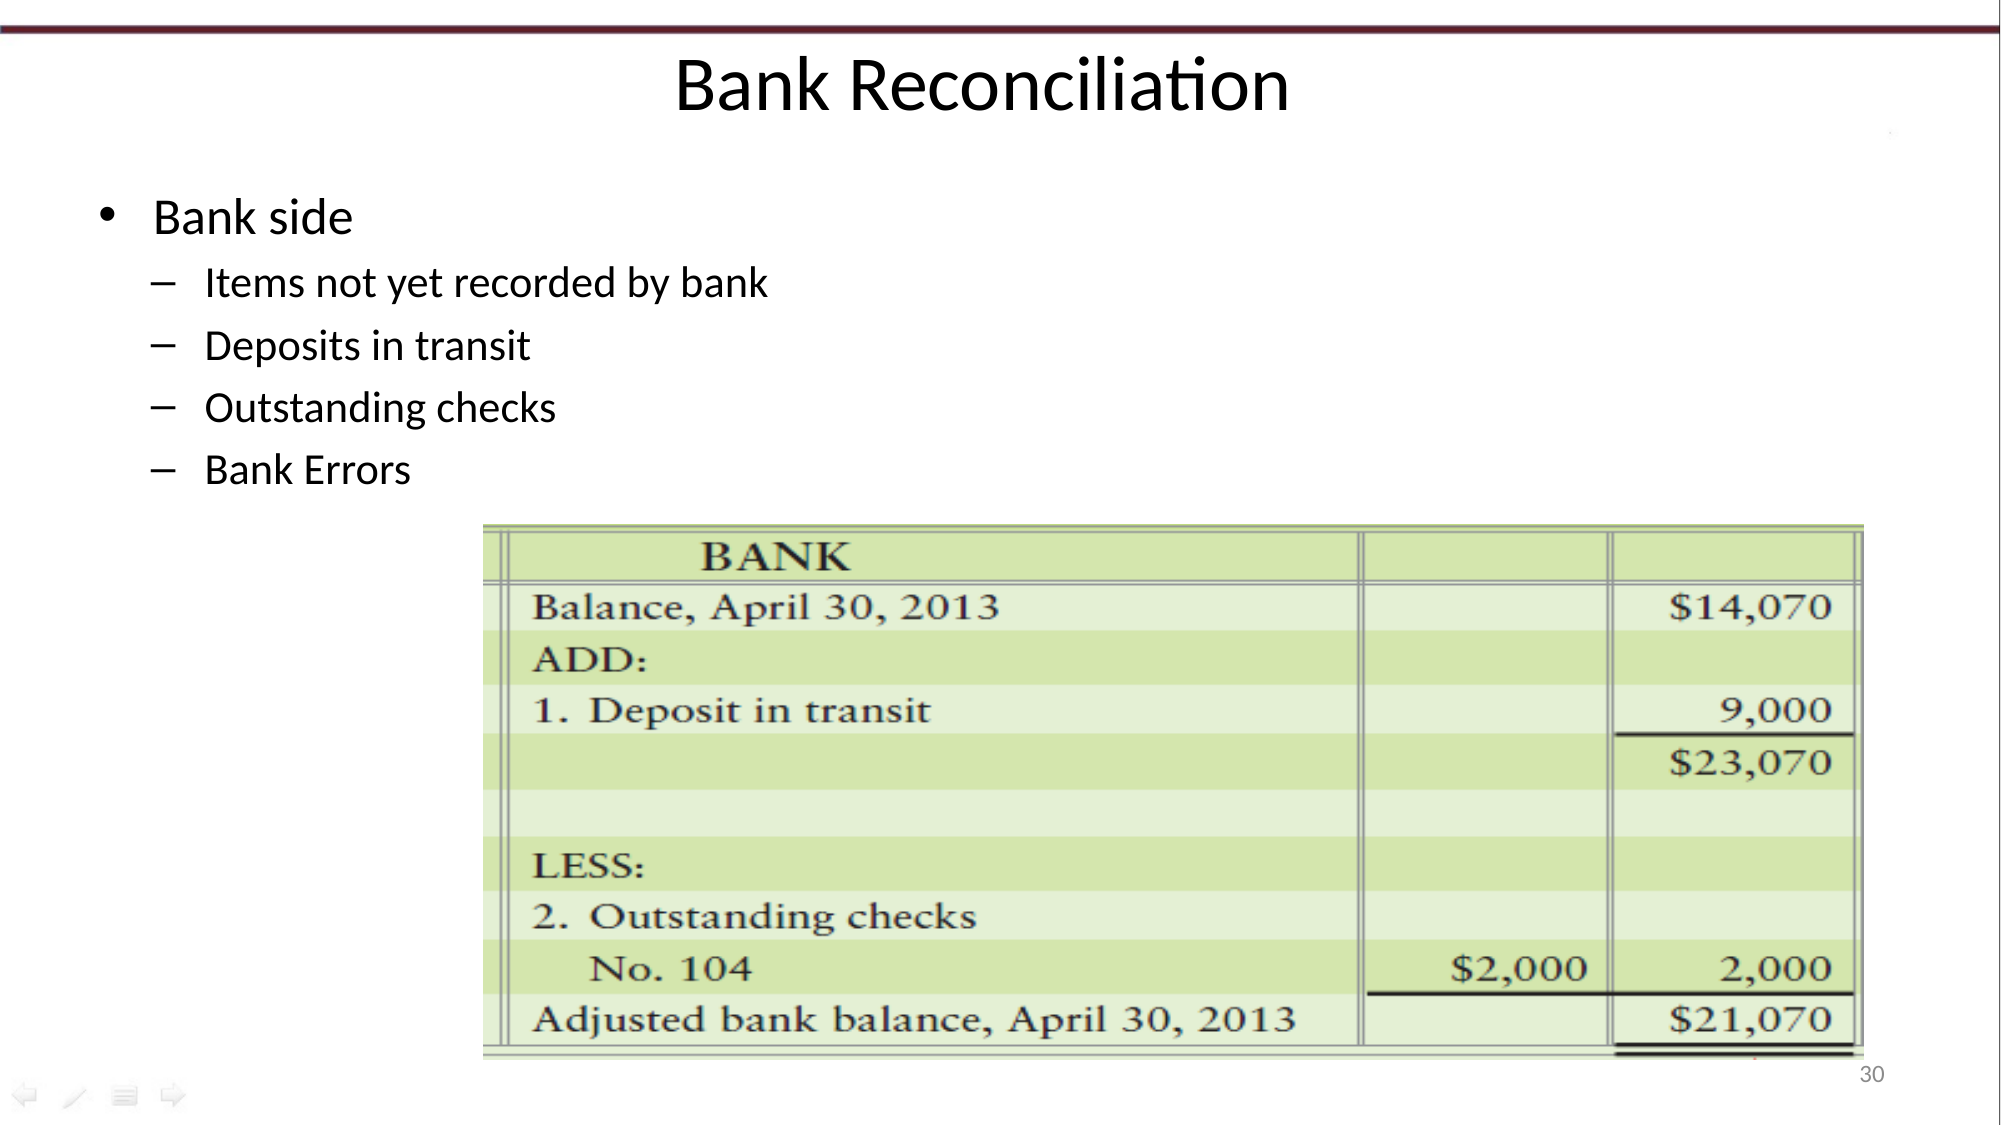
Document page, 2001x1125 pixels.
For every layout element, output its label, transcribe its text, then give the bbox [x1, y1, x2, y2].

title Bank Reconciliation [66, 24, 1901, 135]
list Bank side Items not yet recorded by bank Deposits in transit Outstanding checks Bank Errors [83, 174, 1900, 502]
picture [0, 0, 2001, 1125]
slide_number 30 [1433, 1042, 1900, 1103]
